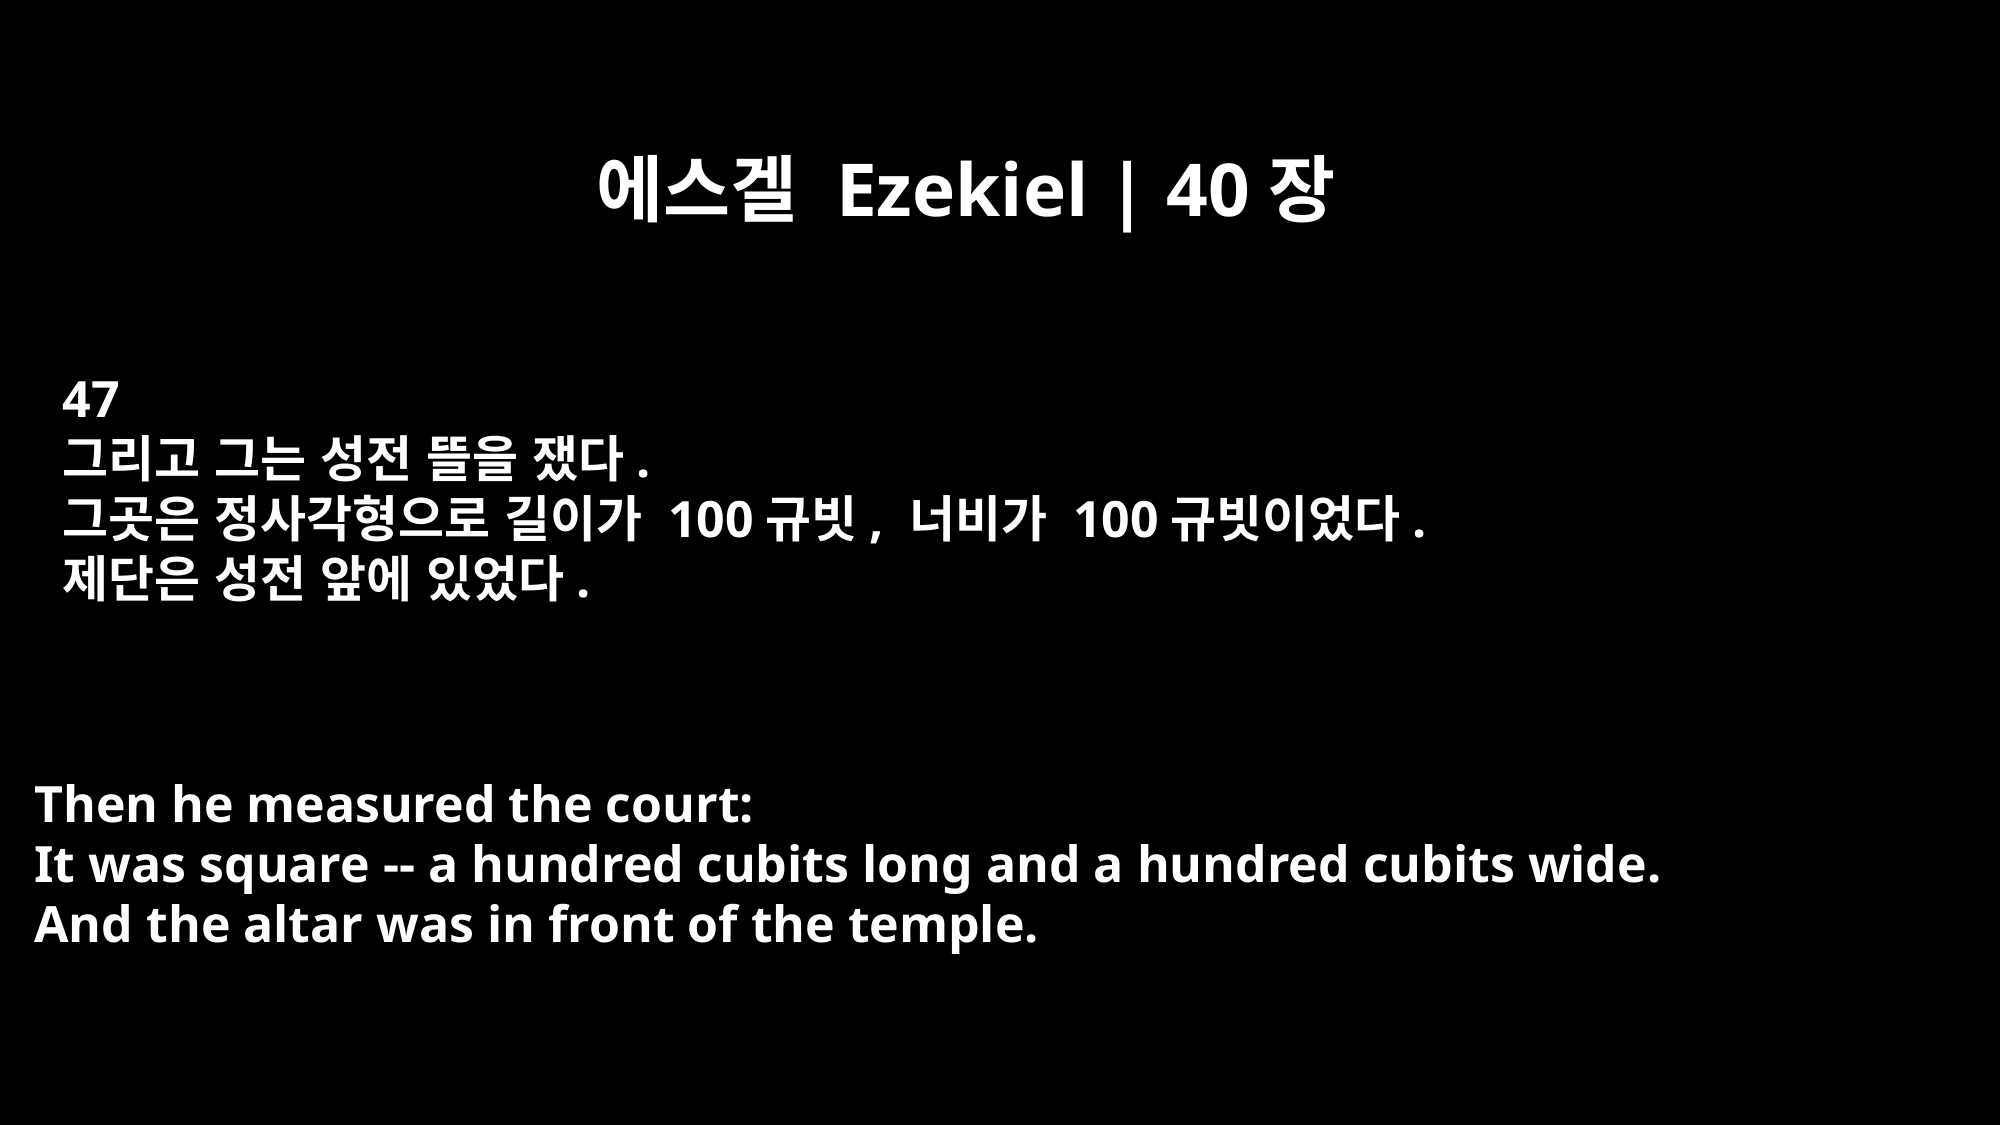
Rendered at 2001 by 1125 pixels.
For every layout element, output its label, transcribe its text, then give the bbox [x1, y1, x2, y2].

text_box Then he measured the court: It was square -- a hundred cubits long and a hundred cubits wide. And the altar was in front of the temple. [19, 764, 1690, 960]
text_box 에스겔 Ezekiel | 40장 [581, 136, 1351, 239]
text_box 47 그리고 그는 성전 뜰을 쟀다. 그곳은 정사각형으로 길이가 100규빗, 너비가 100규빗이었다. 제단은 성전 앞에 있었다. [47, 359, 1455, 615]
